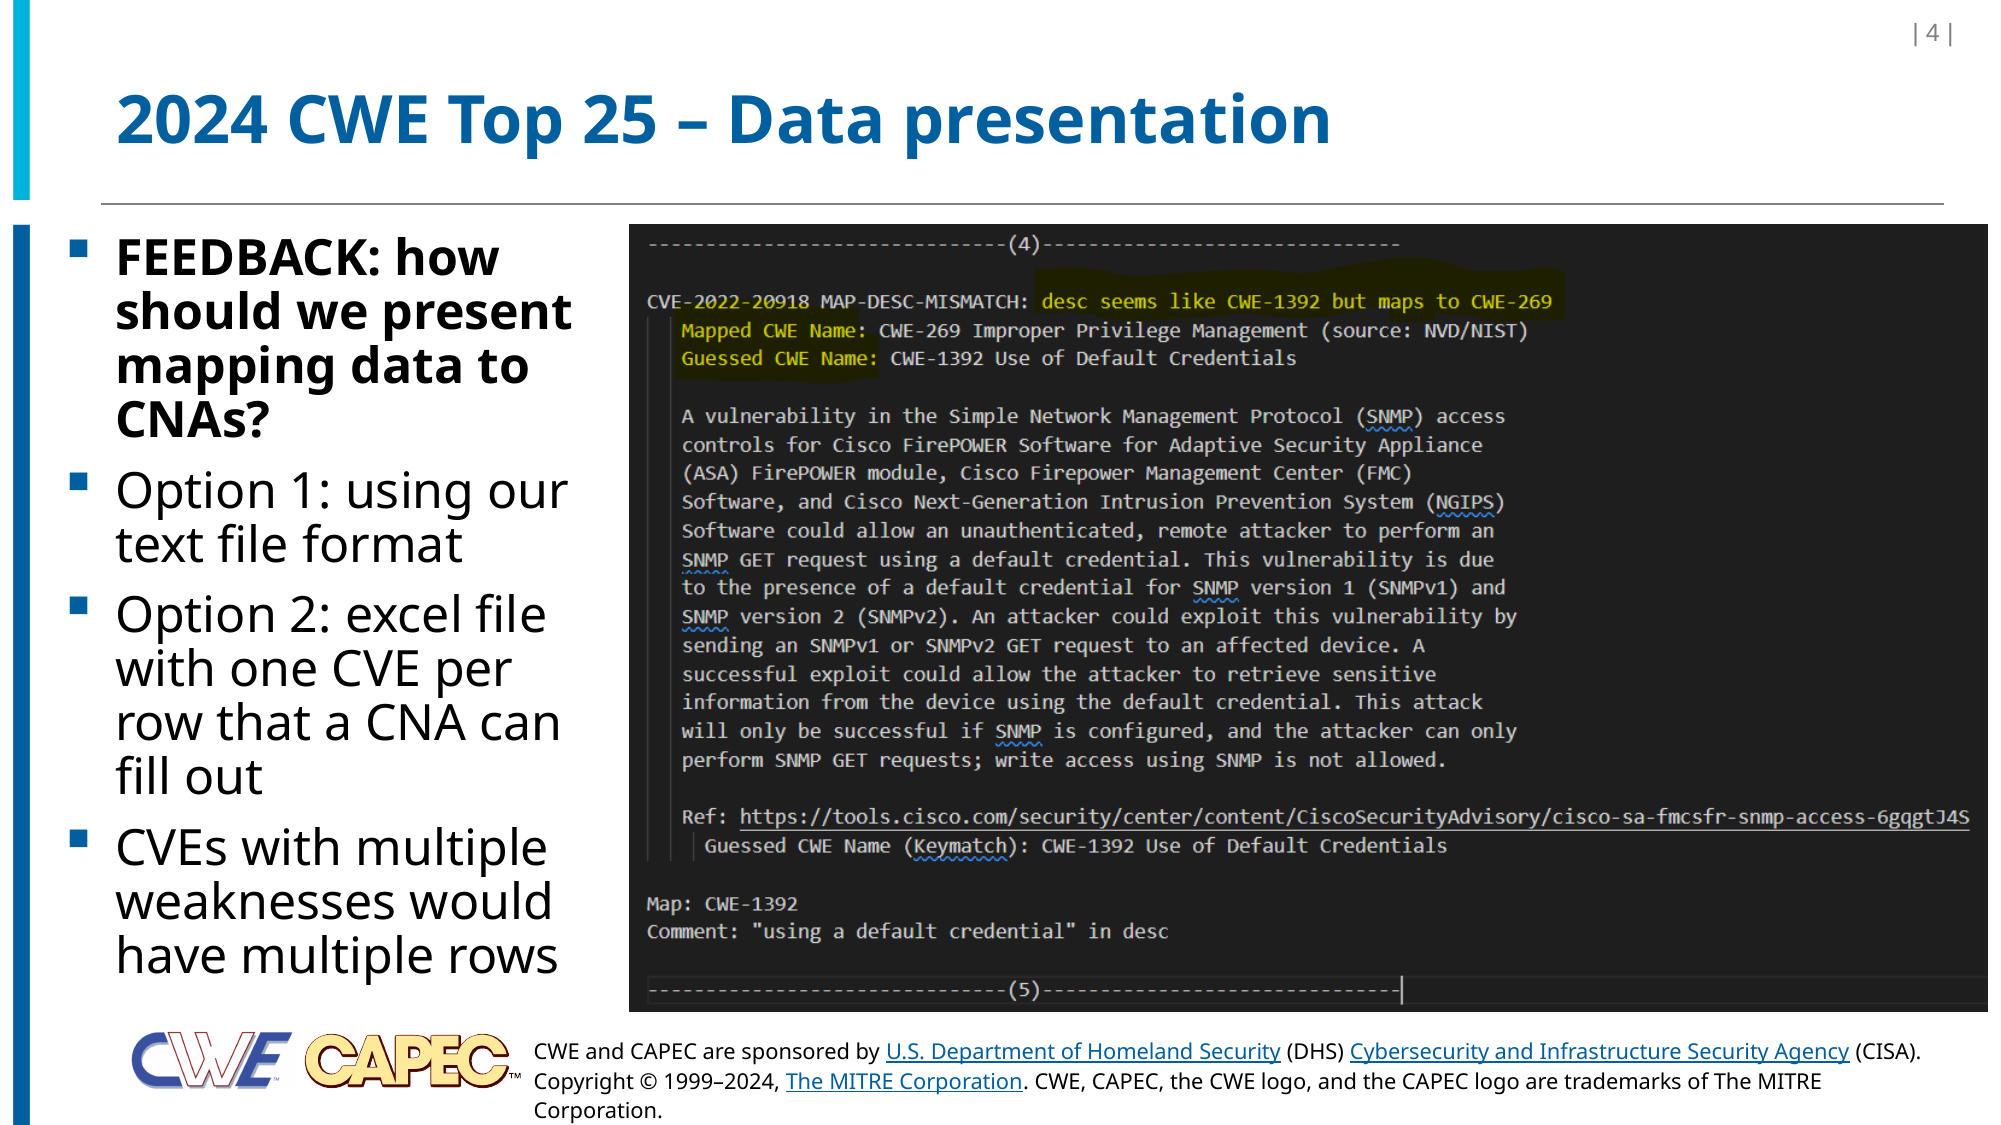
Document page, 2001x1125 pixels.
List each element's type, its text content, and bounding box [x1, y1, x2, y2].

title 2024 CWE Top 25 – Data presentation [101, 60, 1945, 184]
list FEEDBACK: how should we present mapping data to CNAs? Option 1: using our text file format Option 2: excel file with one CVE per row that a CNA can fill out CVEs with multiple weaknesses would have multiple rows [49, 224, 617, 1012]
slide_number | 4 | [1685, 9, 1976, 51]
picture [130, 1021, 527, 1099]
picture [629, 224, 1988, 1012]
